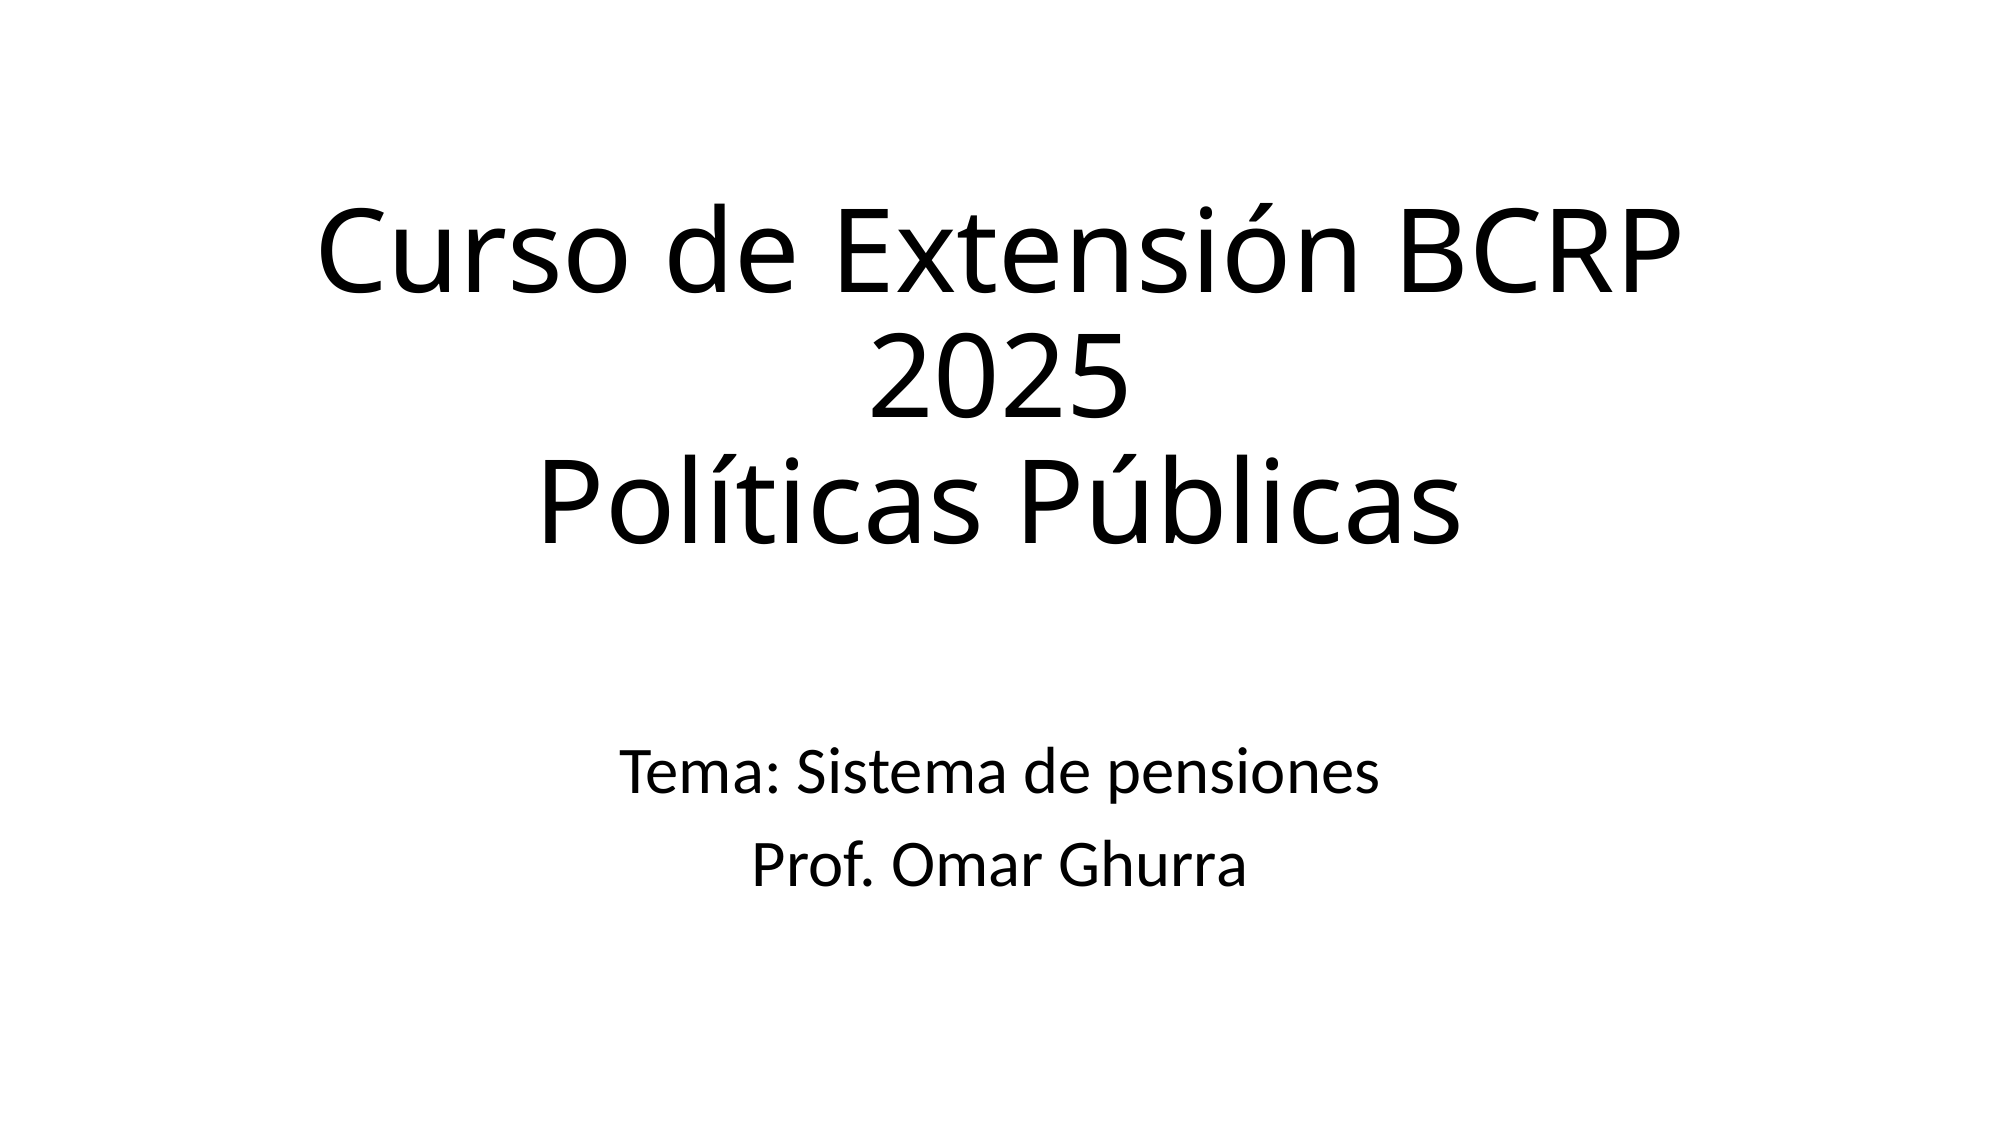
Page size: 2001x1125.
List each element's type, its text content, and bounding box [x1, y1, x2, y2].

subtitle Tema: Sistema de pensiones Prof. Omar Ghurra [249, 728, 1750, 1000]
title Curso de Extensión BCRP 2025 Políticas Públicas [249, 184, 1750, 576]
